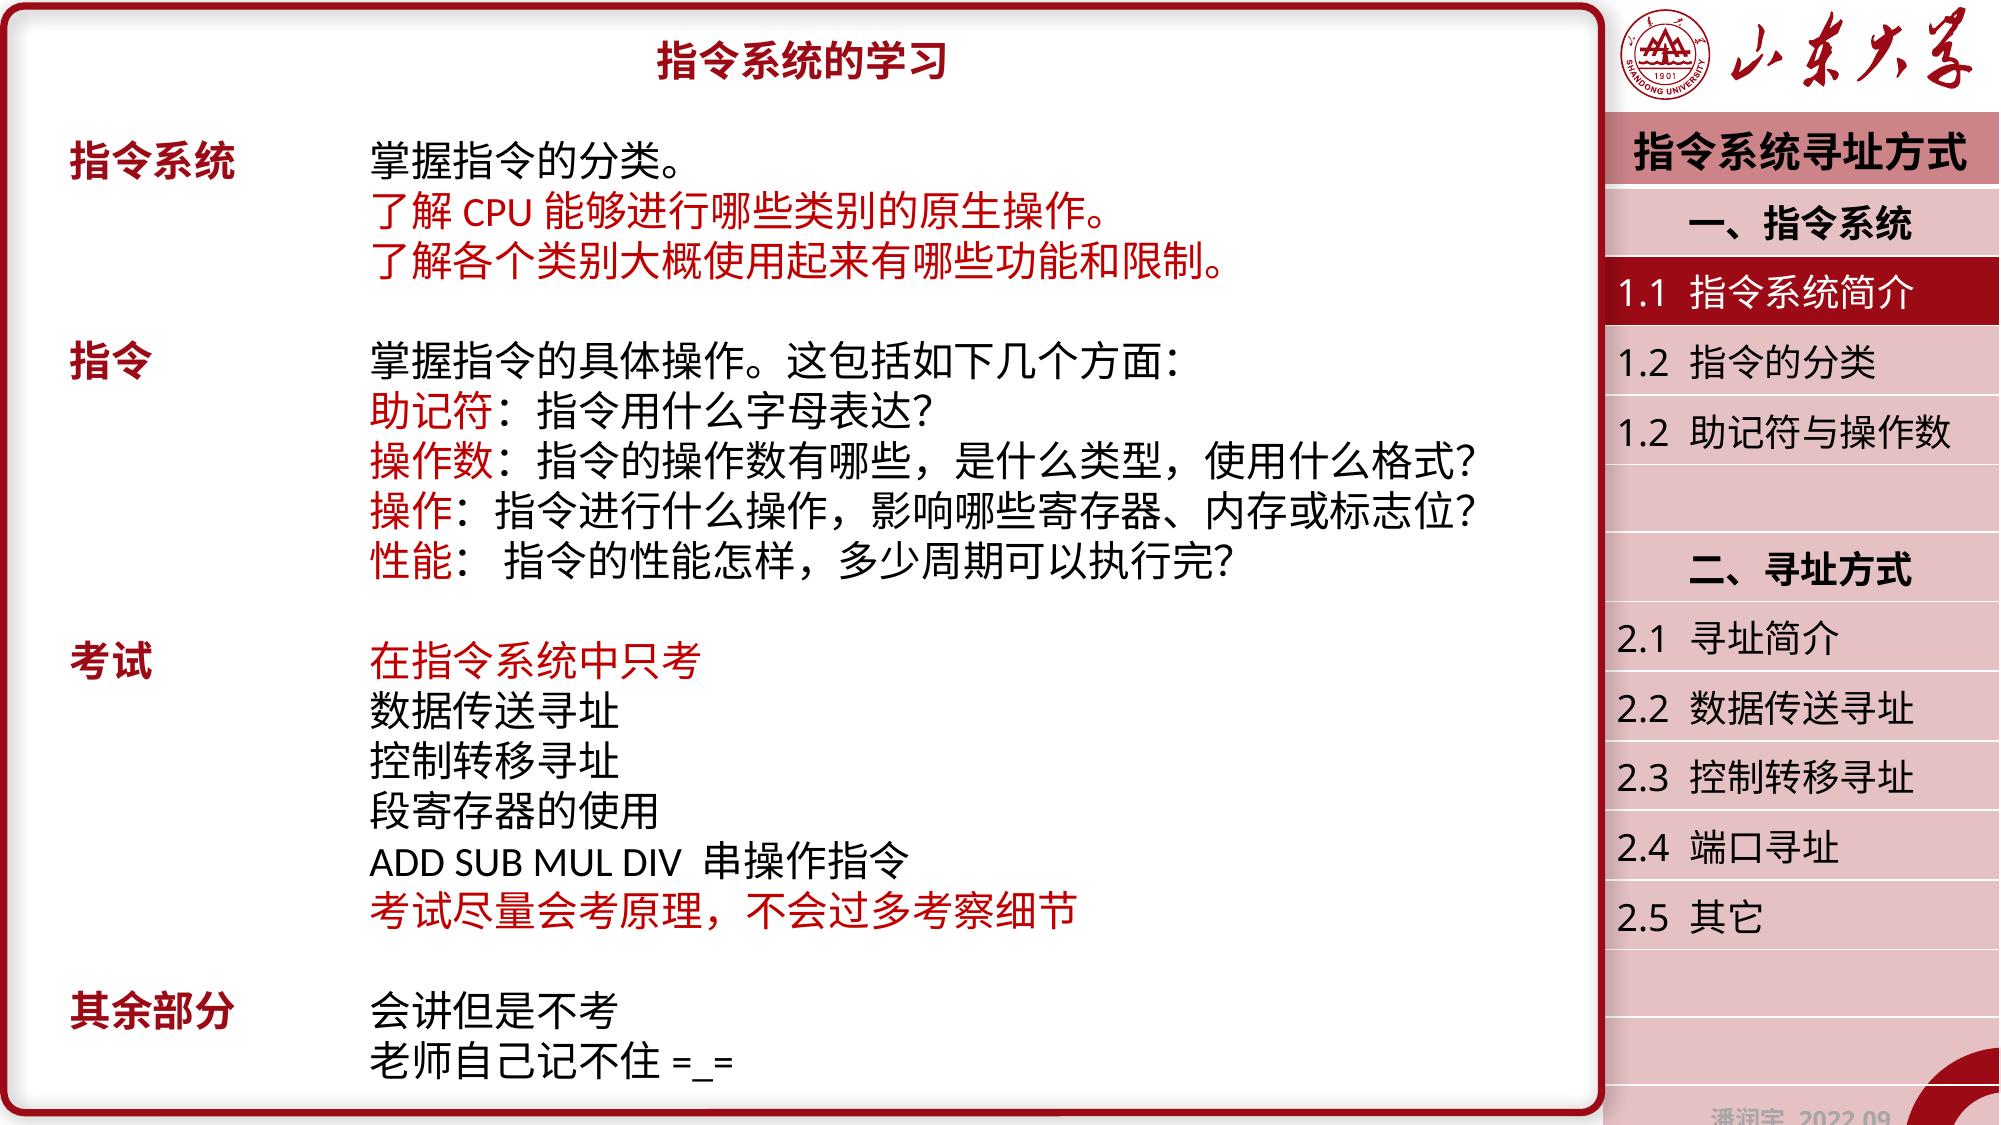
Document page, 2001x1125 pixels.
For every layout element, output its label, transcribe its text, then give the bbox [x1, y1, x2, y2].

table_cell 2.3 控制转移寻址 [1610, 465, 1614, 531]
table_cell 潘润宇 2022.09 [1603, 1086, 1999, 1125]
table_header PRE [1610, 1018, 1614, 1084]
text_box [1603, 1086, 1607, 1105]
table_cell 2.2 数据传送寻址 [1610, 396, 1614, 464]
text_box [2, 4, 1603, 1114]
table_cell 2.1 寻址简介 [1610, 326, 1614, 394]
table_cell 二、寻址方式 [1610, 257, 1614, 325]
table_cell 2.3 控制转移寻址 [1619, 742, 1999, 809]
table_cell 2.4 端口寻址 [1610, 533, 1614, 601]
table_cell 2.2 数据传送寻址 [1619, 672, 1999, 740]
table_cell 2.5 其它 [1619, 881, 1999, 949]
table_cell 潘润宇 2022.09 [1610, 811, 1614, 879]
table_cell 1.1 指令系统简介 [1618, 257, 1999, 325]
table_cell [1610, 742, 1614, 809]
table_cell 1.2 助记符与操作数 [1610, 112, 1614, 184]
table_cell [1610, 672, 1614, 740]
table_cell 1.2 助记符与操作数 [1618, 396, 1999, 464]
table_cell 1.2 指令的分类 [1618, 326, 1999, 394]
text_box 指令格式细分 [1610, 950, 1614, 1016]
table_cell 二、寻址方式 [1619, 533, 1999, 601]
table_header 指令系统寻址方式 [1618, 112, 1999, 184]
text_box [1620, 5, 1977, 100]
table_cell [1610, 189, 1614, 255]
table_cell [1619, 950, 1999, 1016]
table_cell 2.4 端口寻址 [1619, 811, 1999, 879]
text_box 指令系统的学习 指令系统 掌握指令的分类。 了解CPU能够进行哪些类别的原生操作。 了解各个类别大概使用起来有哪些功能和限制。 指令 掌握指令的具体操作。这包括如下几个方面： 助记符：指令用什么字母表达？ 操作数：指令的操作数有哪些，是什么类型，使用什么格式？ 操作：指令进行什么操作，影响哪些寄存器、内存或标志位？ 性能： 指令的性能怎样，多少周期可以执行完？ 考试 在指令系统中只考 数据传送寻址 控制转移寻址 段寄存器的使用 ADD SUB MUL DIV 串操作指令 考试尽量会考原理，不会过多考察细节 其余部分 会讲但是不考 老师自己记不住=_= [54, 27, 1551, 1093]
table_header OP [1603, 1086, 1614, 1116]
table_cell [1619, 1018, 1999, 1084]
table_cell 2.5 其它 [1610, 602, 1614, 670]
text_box [1610, 881, 1614, 949]
table_cell [1618, 465, 1999, 531]
table_cell 一、指令系统 [1618, 189, 1999, 255]
table_cell 2.1 寻址简介 [1619, 602, 1999, 670]
